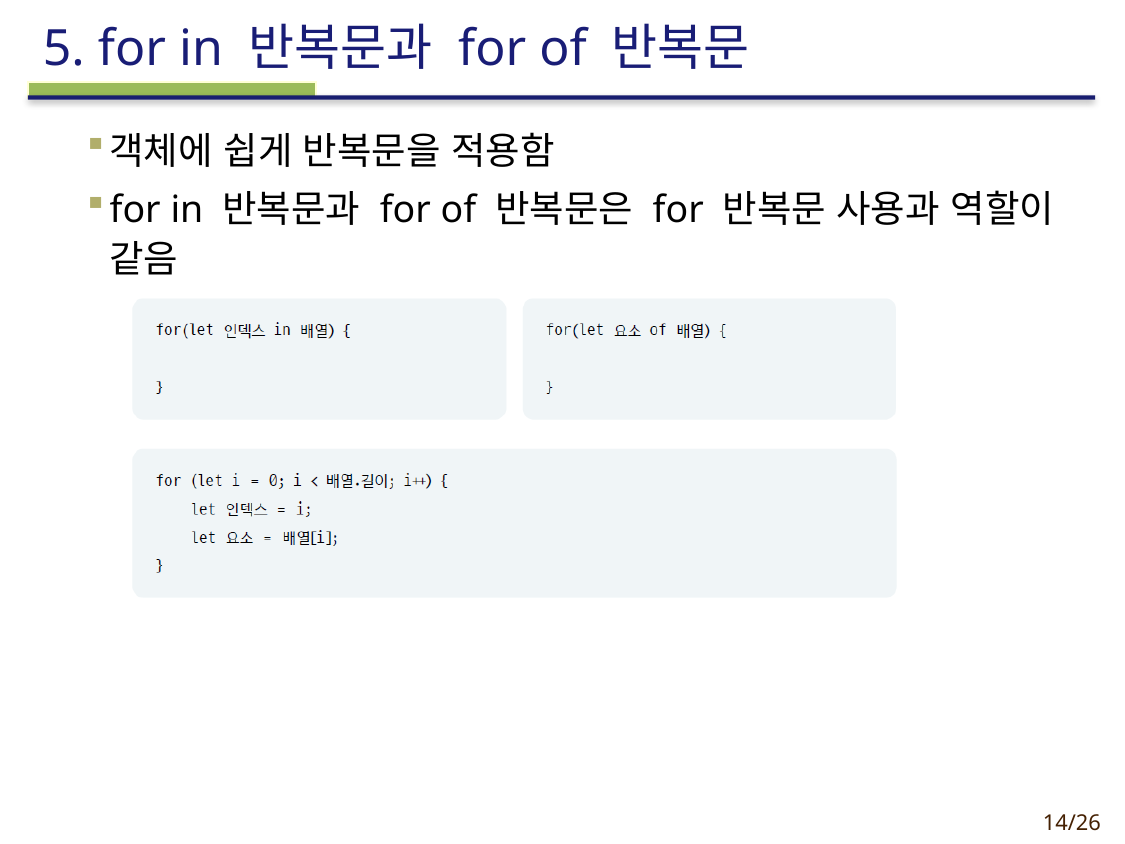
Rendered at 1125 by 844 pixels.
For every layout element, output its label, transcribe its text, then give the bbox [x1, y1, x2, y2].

list 객체에 쉽게 반복문을 적용함 for in 반복문과 for of 반복문은 for 반복문 사용과 역할이 같음 [28, 114, 1097, 818]
picture [128, 440, 905, 607]
title 5. for in 반복문과 for of 반복문 [27, 10, 958, 82]
picture [128, 290, 905, 430]
